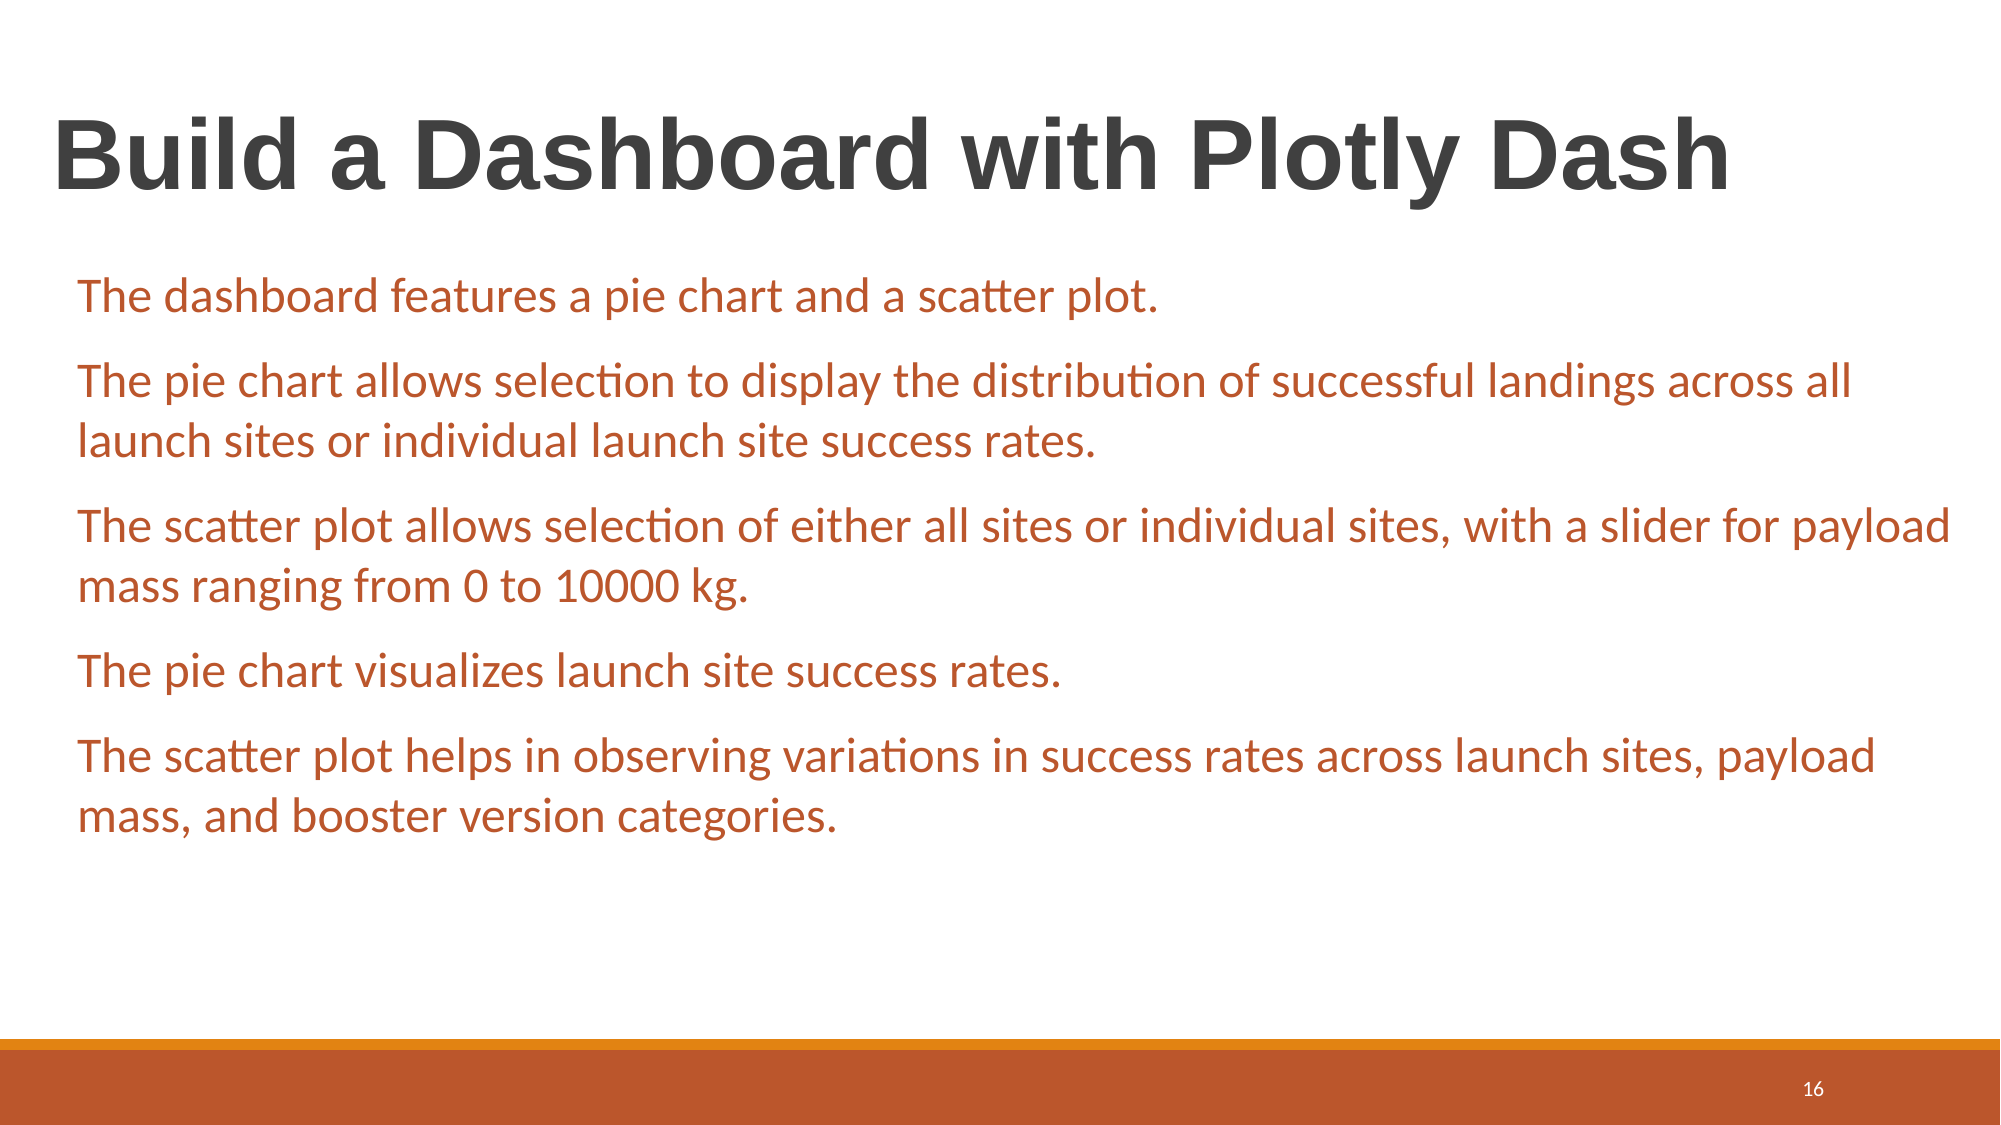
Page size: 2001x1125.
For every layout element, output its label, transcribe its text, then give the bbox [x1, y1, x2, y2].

title Build a Dashboard with Plotly Dash [50, 87, 1975, 278]
text_box The dashboard features a pie chart and a scatter plot. The pie chart allows selection to display the distribution of successful landings across all launch sites or individual launch site success rates. The scatter plot allows selection of either all sites or individual sites, with a slider for payload mass ranging from 0 to 10000 kg. The pie chart visualizes launch site success rates. The scatter plot helps in observing variations in success rates across launch sites, payload mass, and booster version categories. [74, 237, 1963, 843]
slide_number 16 [1795, 1077, 1831, 1125]
